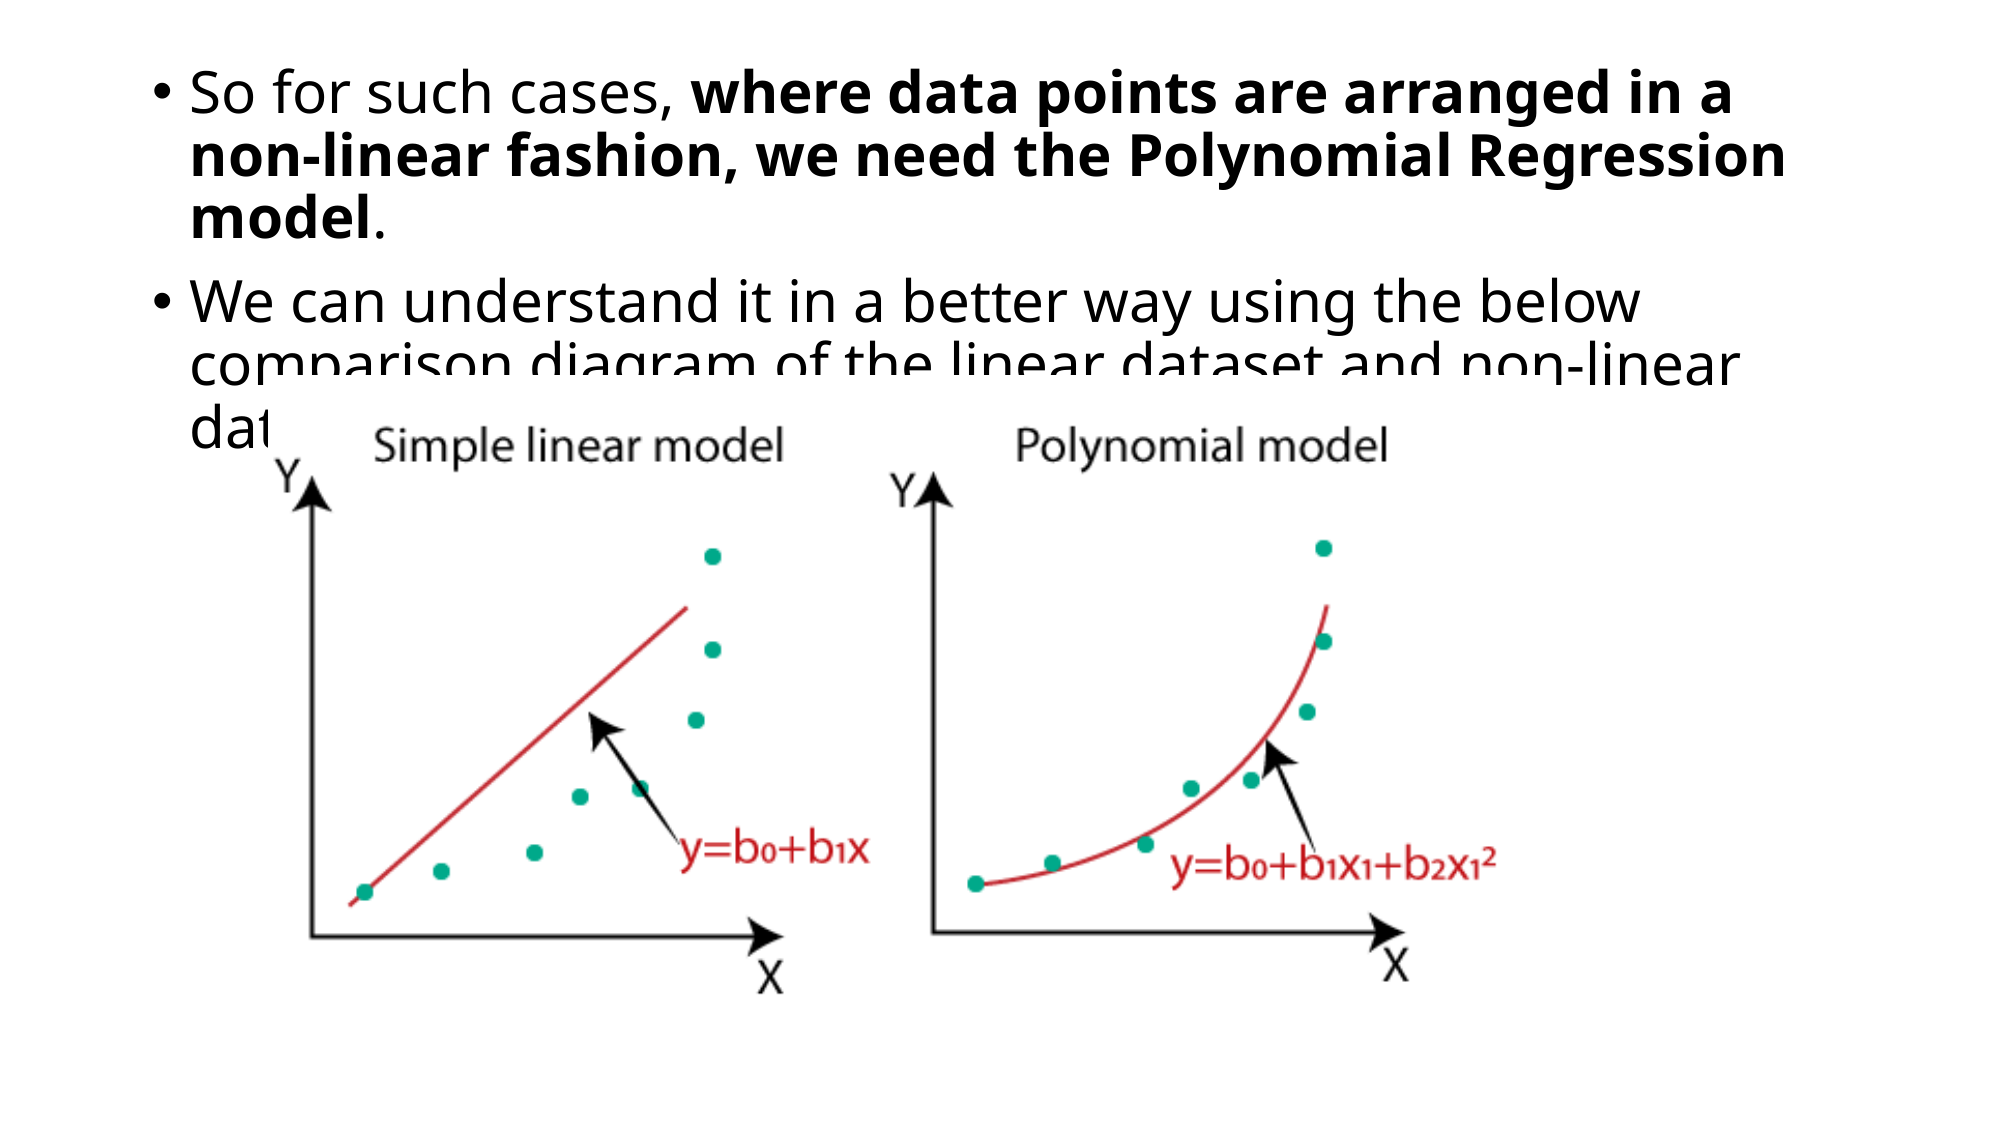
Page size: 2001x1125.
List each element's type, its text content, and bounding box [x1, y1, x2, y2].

list So for such cases, where data points are arranged in a non-linear fashion, we need the Polynomial Regression model. We can understand it in a better way using the below comparison diagram of the linear dataset and non-linear dataset. [137, 55, 1863, 1014]
picture [268, 375, 1546, 1017]
